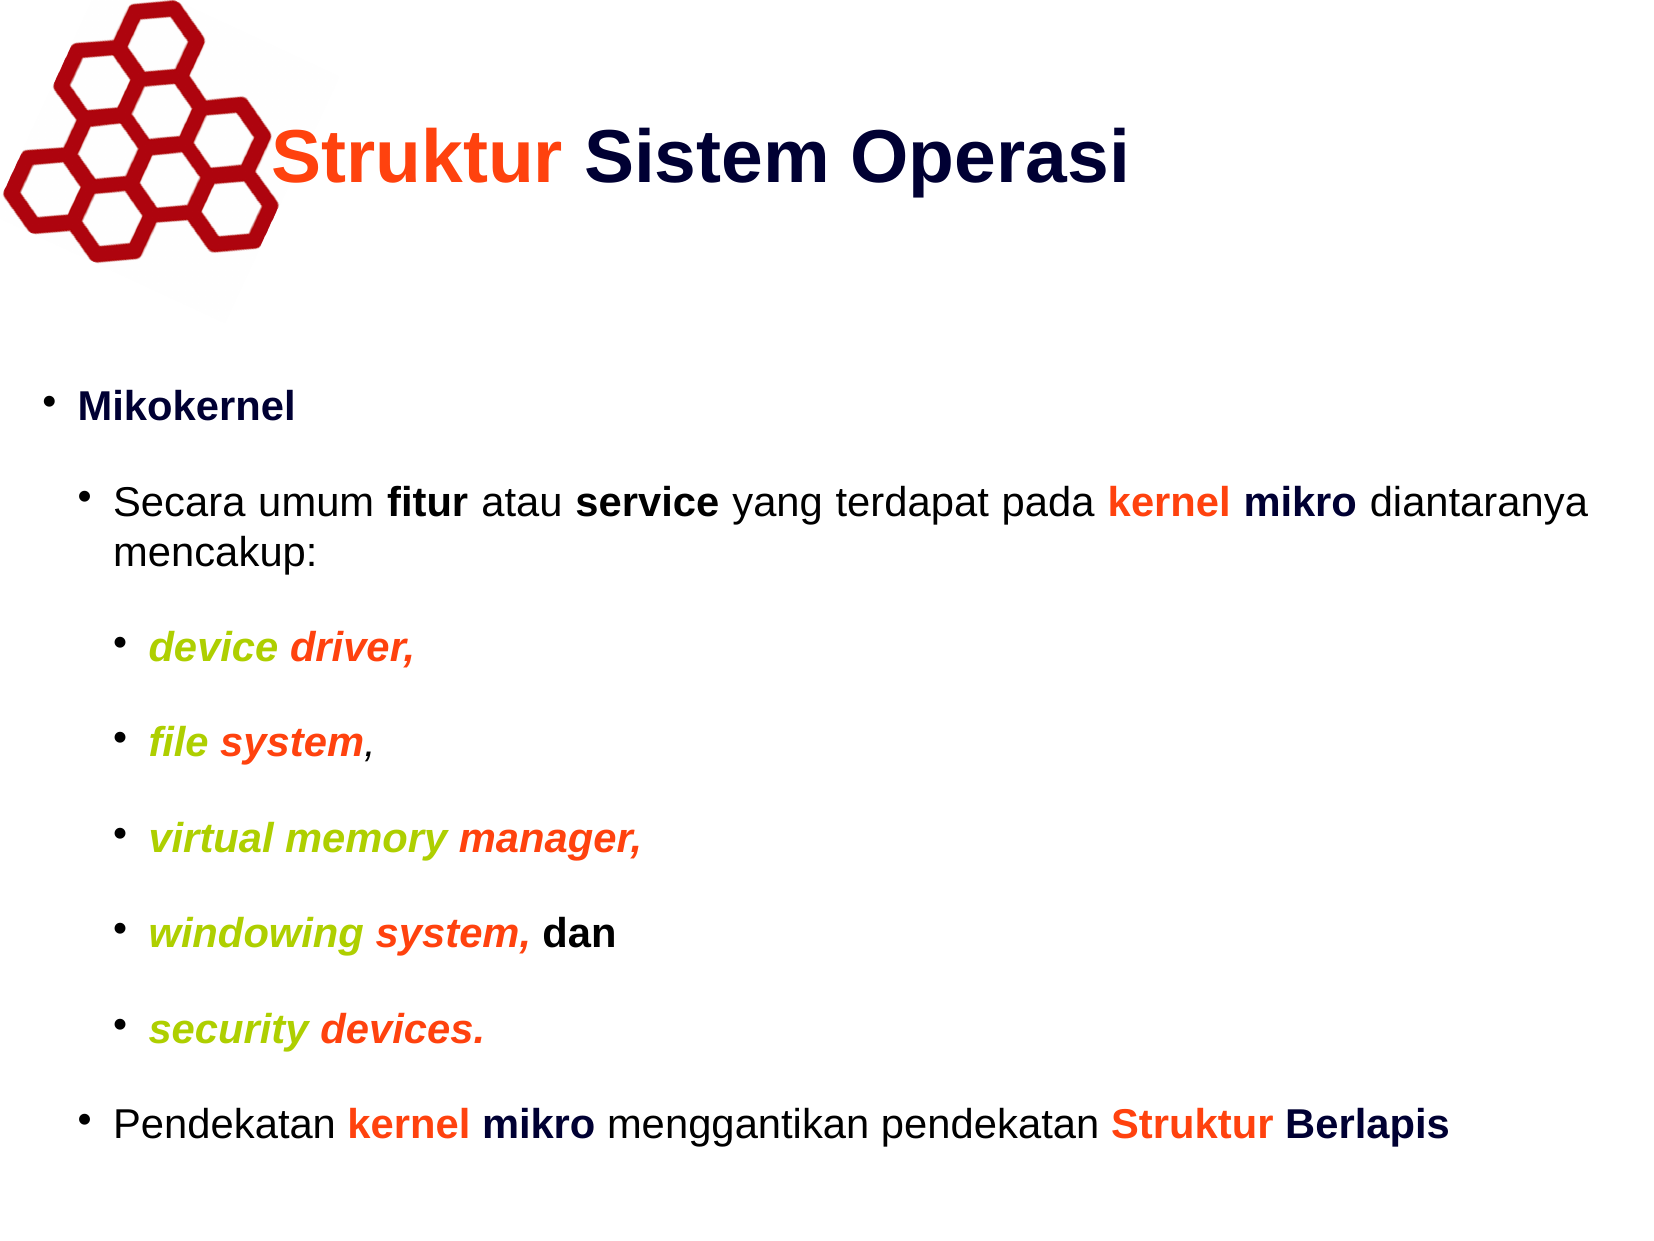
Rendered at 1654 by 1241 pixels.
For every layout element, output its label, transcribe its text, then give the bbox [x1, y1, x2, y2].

text_box Mikokernel Secara umum fitur atau service yang terdapat pada kernel mikro diantaranya mencakup: device driver, file system, virtual memory manager, windowing system, dan security devices. Pendekatan kernel mikro menggantikan pendekatan Struktur Berlapis [0, 371, 1603, 1227]
text_box Struktur Sistem Operasi [298, 49, 1654, 257]
picture [0, 0, 294, 322]
